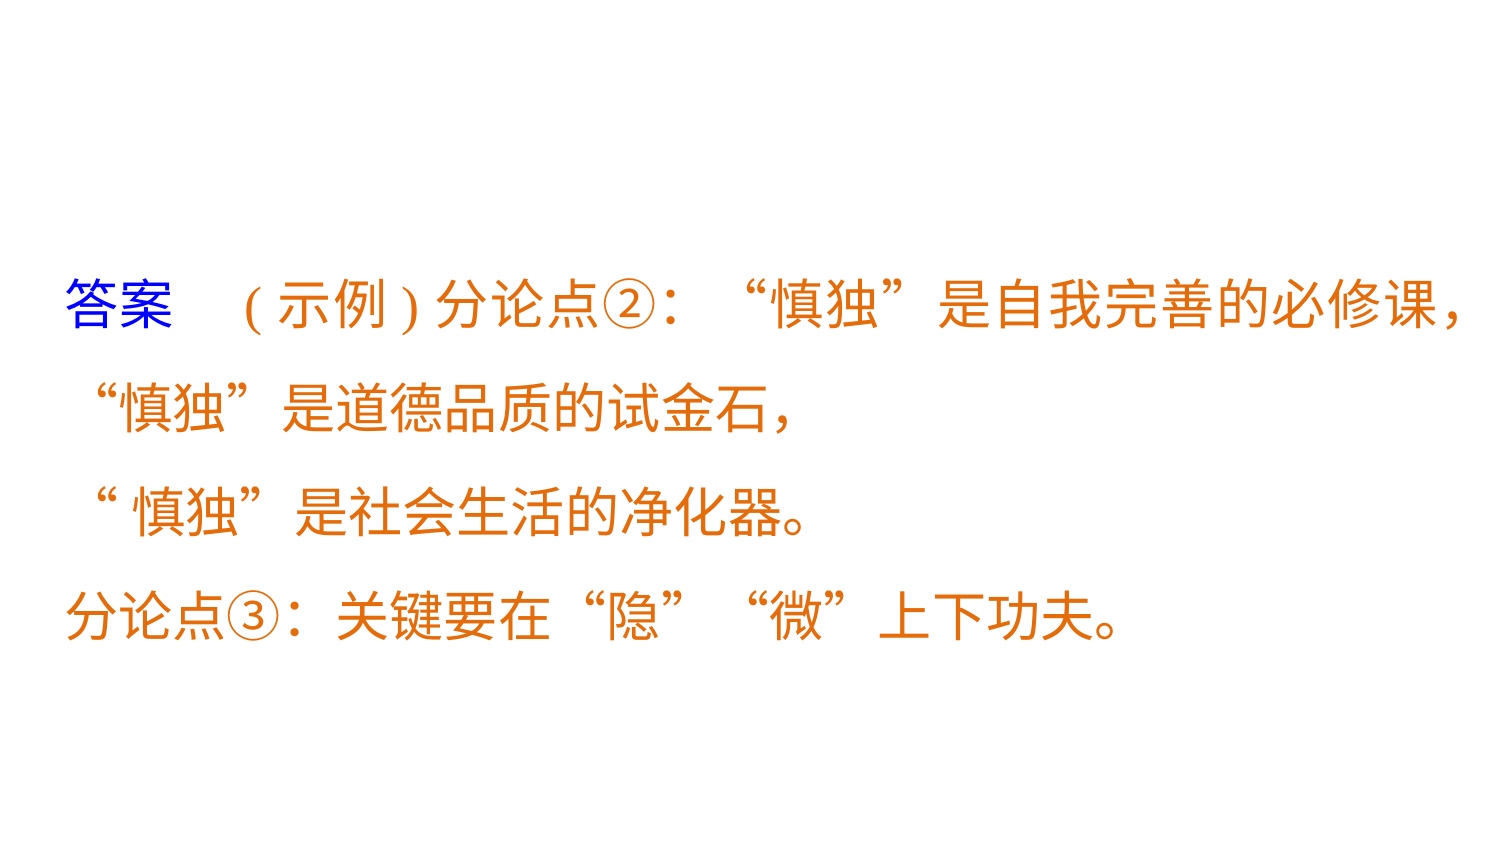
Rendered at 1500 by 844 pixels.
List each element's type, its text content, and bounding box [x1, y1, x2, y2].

text_box 答案 (示例)分论点②：“慎独”是自我完善的必修课，“慎独”是道德品质的试金石， “慎独”是社会生活的净化器。 分论点③：关键要在“隐”“微”上下功夫。 [49, 223, 1454, 656]
